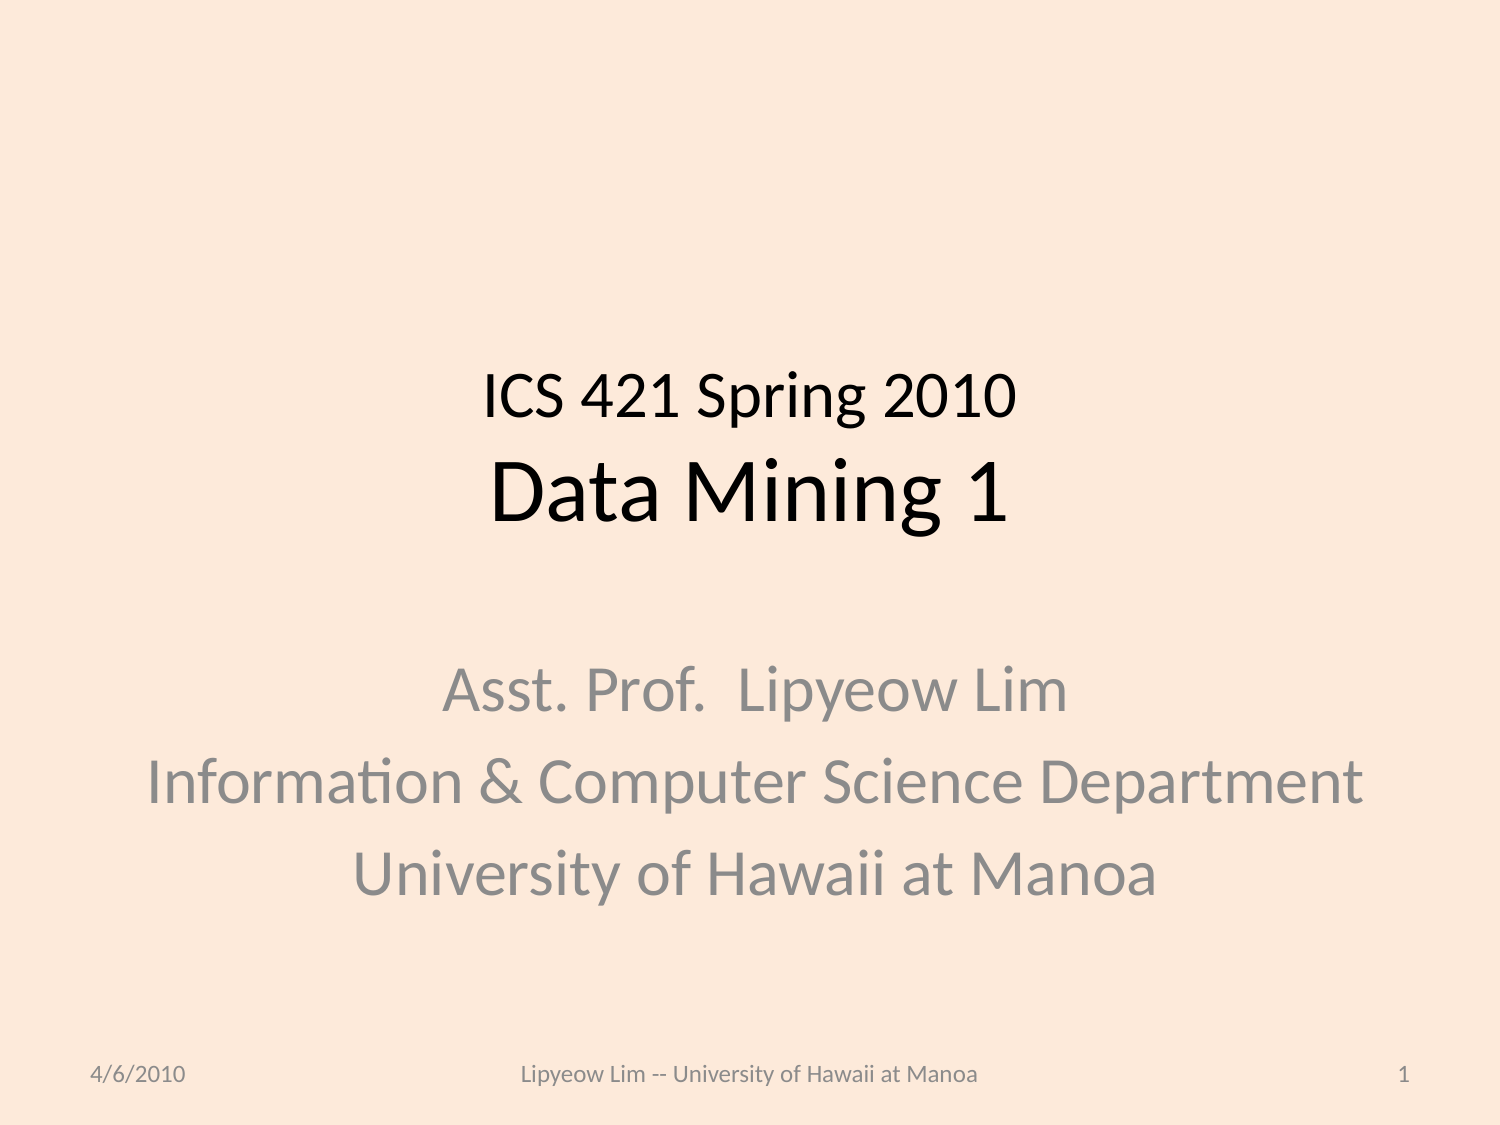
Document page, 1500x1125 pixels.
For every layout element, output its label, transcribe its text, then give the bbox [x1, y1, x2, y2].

subtitle Asst. Prof. Lipyeow Lim Information & Computer Science Department University of Hawaii at Manoa [124, 637, 1388, 926]
slide_number 1 [1074, 1042, 1425, 1103]
title ICS 421 Spring 2010 Data Mining 1 [112, 299, 1388, 591]
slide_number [75, 1042, 425, 1103]
footer Lipyeow Lim -- University of Hawaii at Manoa [437, 1042, 1063, 1103]
